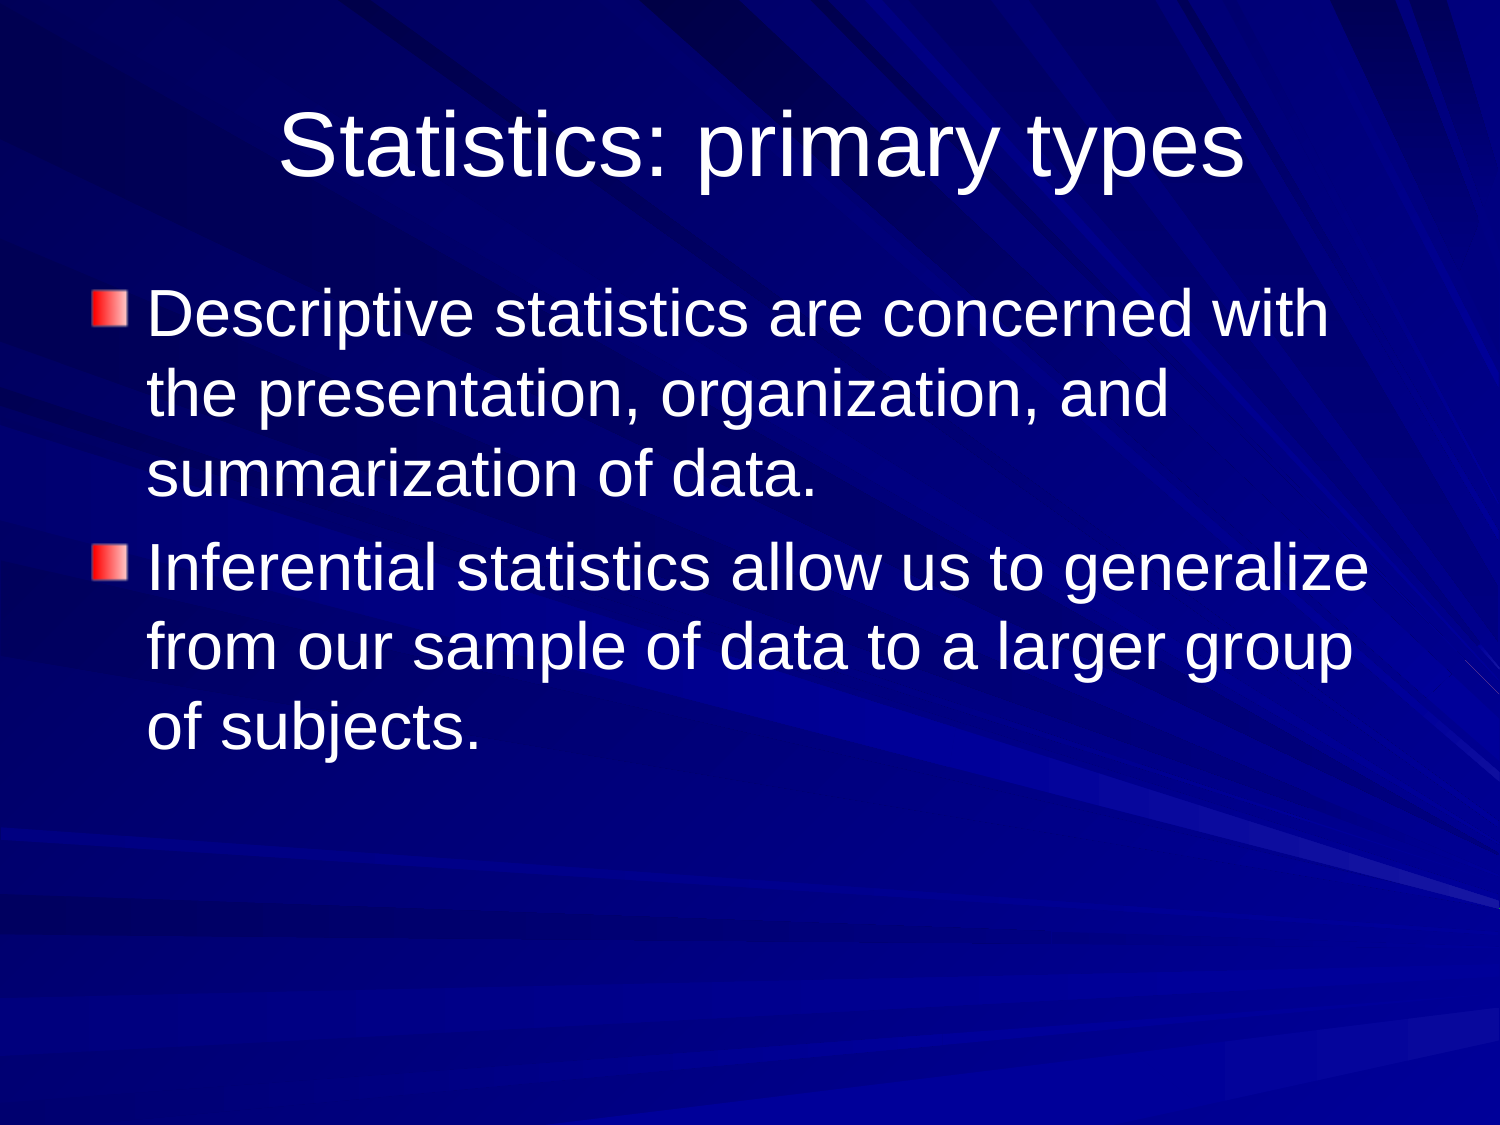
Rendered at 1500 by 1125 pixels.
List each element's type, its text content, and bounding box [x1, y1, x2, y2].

picture [90, 288, 132, 331]
title Statistics: primary types [75, 45, 1425, 234]
picture [90, 542, 132, 585]
list Descriptive statistics are concerned with the presentation, organization, and summarization of data. Inferential statistics allow us to generalize from our sample of data to a larger group of subjects. [75, 262, 1425, 1006]
